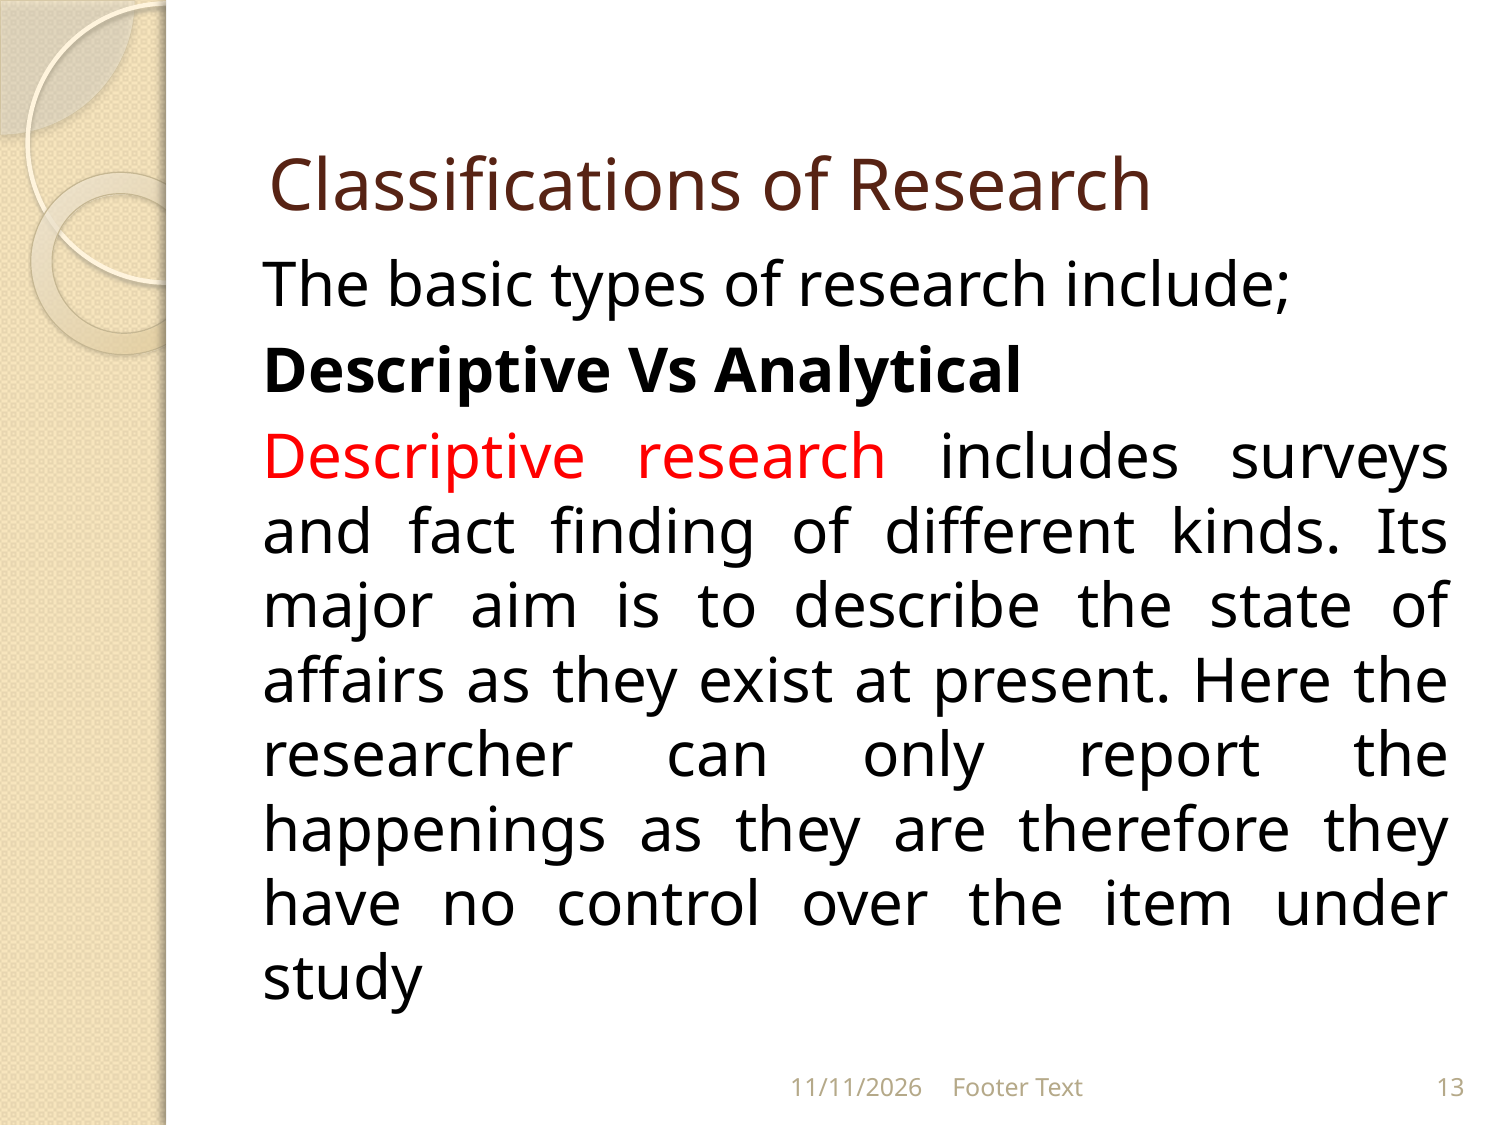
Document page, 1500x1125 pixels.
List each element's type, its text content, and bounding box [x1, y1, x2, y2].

slide_number 13 [1413, 1034, 1488, 1113]
list The basic types of research include; Descriptive Vs Analytical Descriptive research includes surveys and fact finding of different kinds. Its major aim is to describe the state of affairs as they exist at present. Here the researcher can only report the happenings as they are therefore they have no control over the item under study [235, 237, 1466, 1025]
footer Footer Text [937, 1034, 1413, 1113]
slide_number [587, 1034, 937, 1113]
title Classifications of Research [235, 45, 1466, 233]
